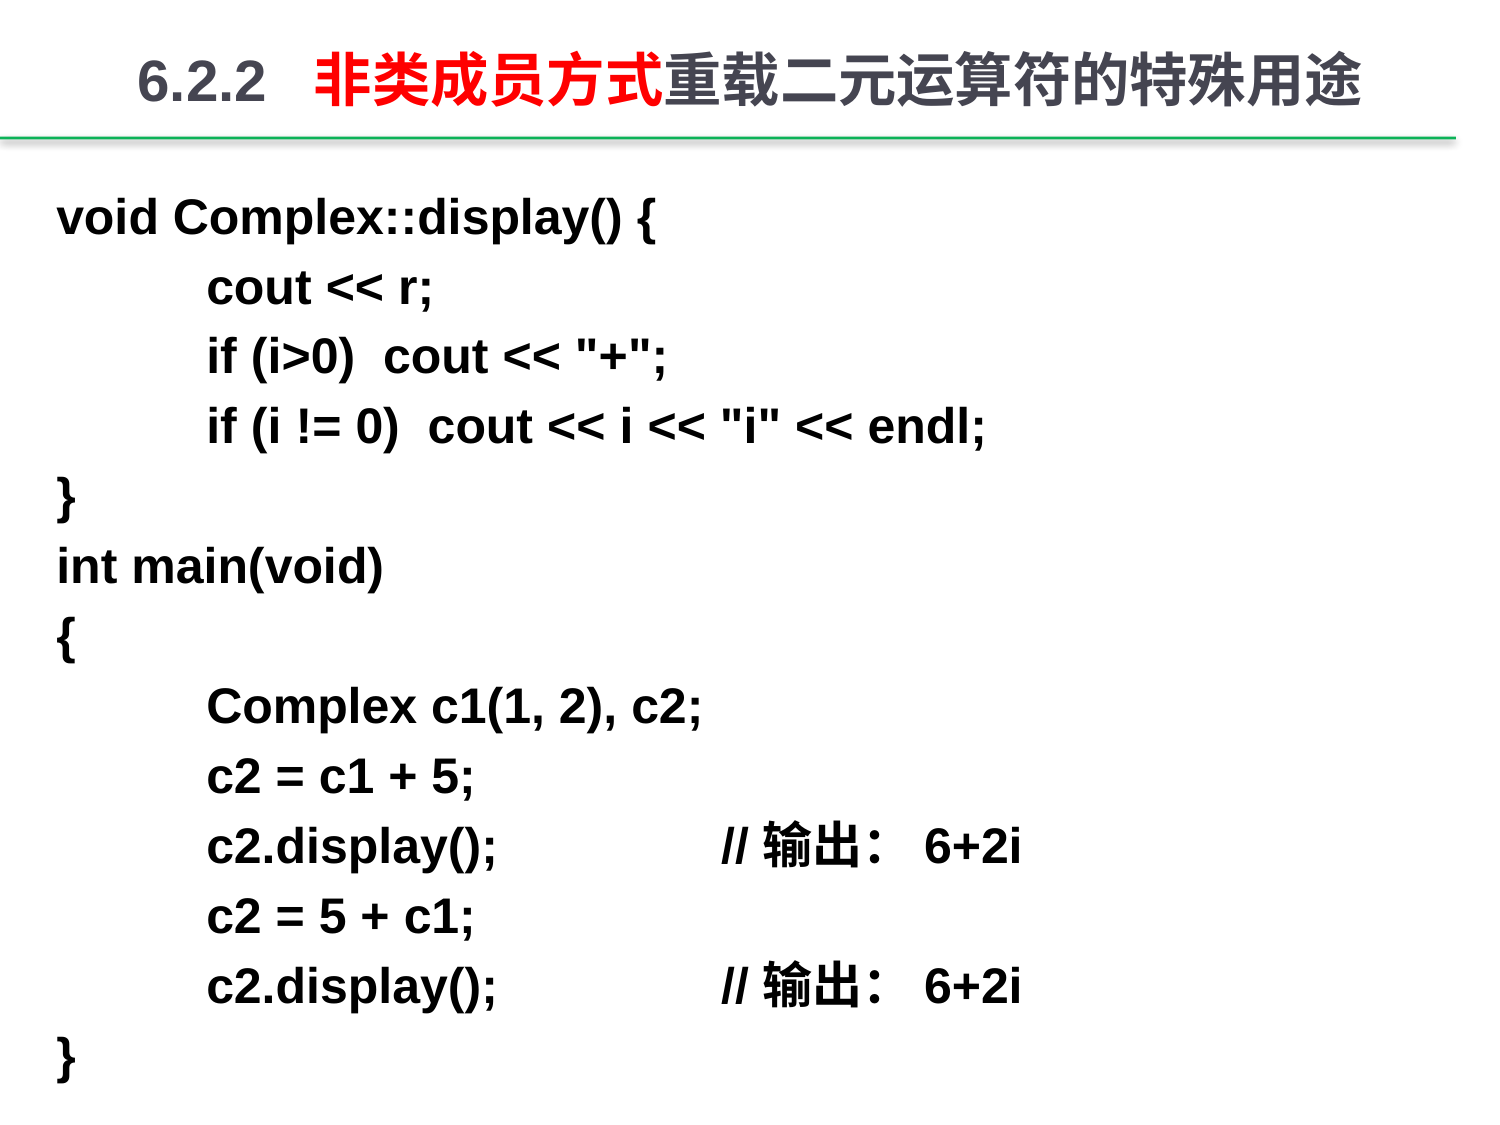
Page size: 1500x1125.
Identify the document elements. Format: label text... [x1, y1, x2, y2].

title 6.2.2 非类成员方式重载二元运算符的特殊用途 [74, 11, 1426, 146]
list void Complex::display() { cout << r; if (i>0) cout << "+"; if (i != 0) cout << i << "i" << endl; } int main(void) { Complex c1(1, 2), c2; c2 = c1 + 5; c2.display(); //输出：6+2i c2 = 5 + c1; c2.display(); //输出：6+2i } [40, 176, 1456, 1025]
